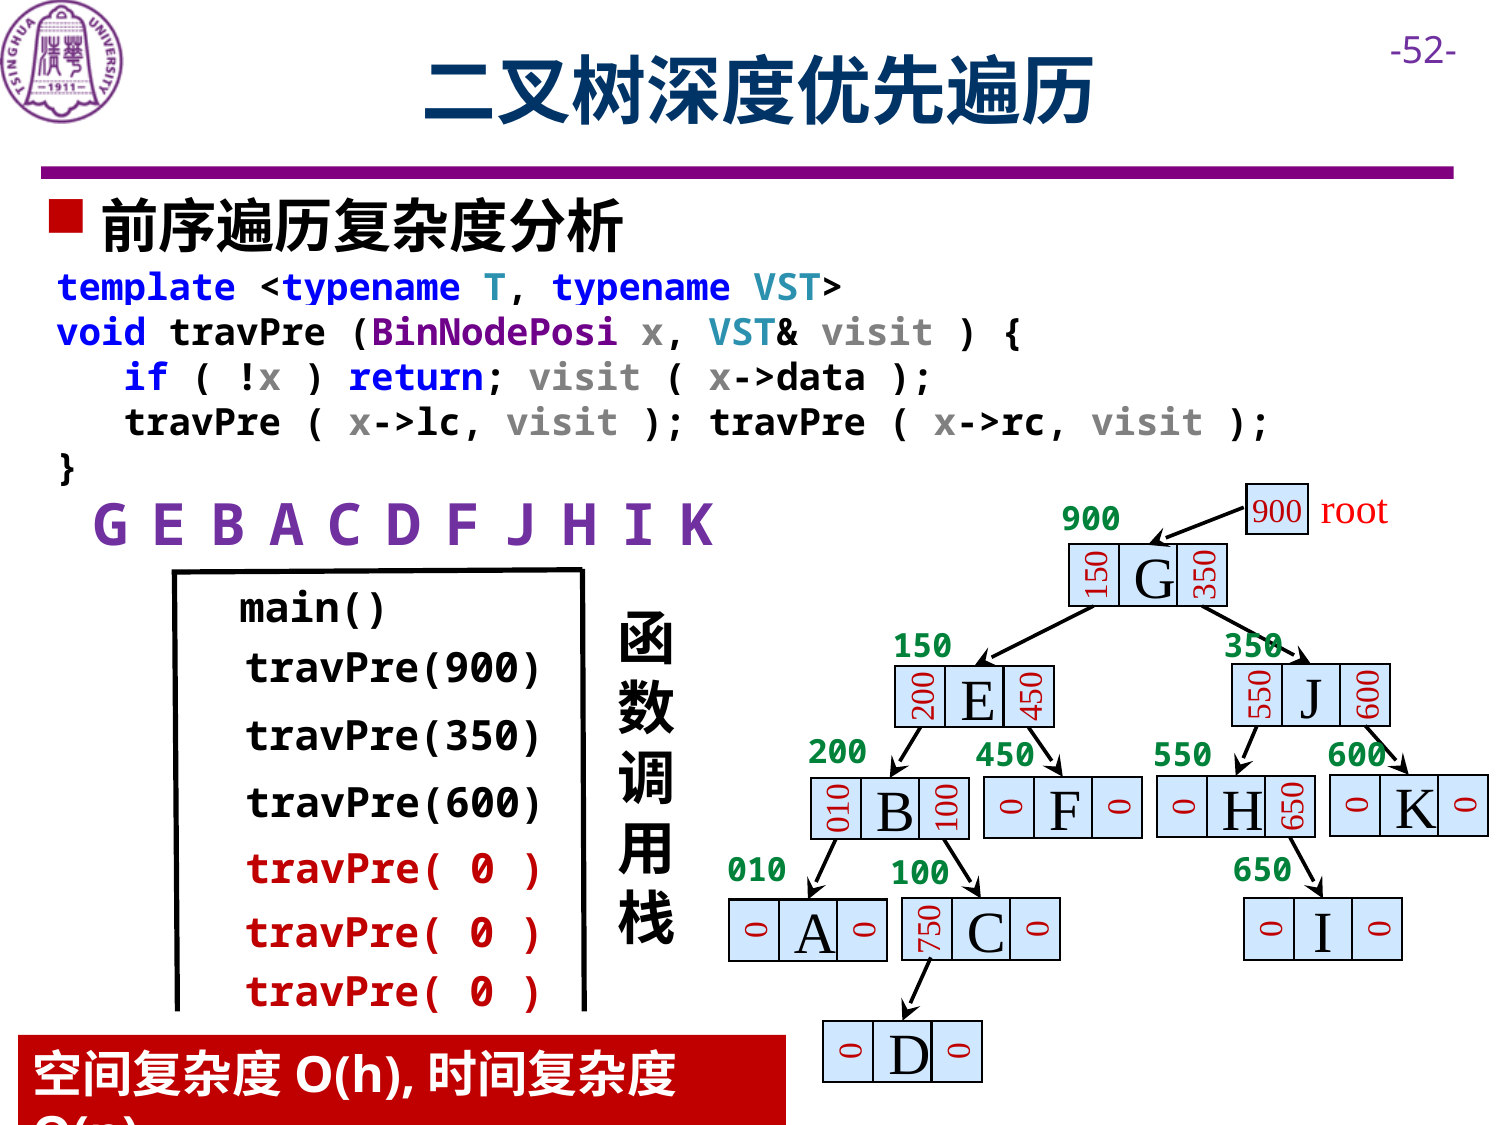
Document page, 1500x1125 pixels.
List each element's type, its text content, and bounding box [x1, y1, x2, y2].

text_box 900 [1246, 484, 1308, 535]
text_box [1147, 507, 1245, 546]
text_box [171, 568, 585, 1012]
text_box 550 [1151, 727, 1214, 778]
text_box 150 [891, 618, 954, 669]
text_box A [249, 469, 308, 567]
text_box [1235, 725, 1258, 777]
text_box 200 [806, 725, 869, 776]
text_box G [73, 469, 132, 576]
picture [0, 0, 124, 124]
text_box template <typename T, typename VST> void travPre (BinNodePosi x, VST& visit ) { if ( !x ) return; visit ( x->data ); travPre ( x->lc, visit ); travPre ( x->rc, visit ); } [41, 255, 1500, 496]
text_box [943, 839, 982, 896]
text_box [895, 665, 1054, 728]
text_box B [190, 469, 249, 567]
text_box 650 [1231, 845, 1284, 894]
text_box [807, 839, 836, 897]
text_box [823, 1020, 982, 1083]
text_box 450 [974, 735, 1023, 778]
text_box D [366, 469, 442, 567]
text_box root [1298, 475, 1411, 538]
text_box 900 [1060, 491, 1122, 542]
title 二叉树深度优先遍历 [135, 13, 1383, 165]
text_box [1289, 837, 1324, 896]
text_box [728, 899, 888, 962]
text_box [889, 727, 921, 776]
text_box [1028, 727, 1064, 775]
text_box 函数调用栈 [602, 593, 705, 959]
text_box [1243, 898, 1403, 961]
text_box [974, 605, 1094, 667]
text_box I [601, 469, 676, 576]
text_box E [132, 469, 190, 576]
text_box J [500, 469, 542, 567]
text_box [1329, 774, 1489, 837]
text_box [1068, 544, 1228, 607]
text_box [1364, 725, 1409, 775]
text_box F [442, 469, 500, 567]
text_box 010 [726, 843, 788, 894]
text_box 600 [1326, 735, 1359, 777]
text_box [1231, 663, 1391, 726]
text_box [1156, 775, 1316, 838]
text_box K [676, 469, 735, 576]
text_box 空间复杂度O(h),时间复杂度O(n) [18, 1034, 786, 1125]
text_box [810, 777, 970, 840]
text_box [902, 957, 931, 1019]
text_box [1201, 605, 1312, 665]
text_box H [542, 469, 601, 576]
text_box 前序遍历复杂度分析 [29, 181, 1425, 267]
text_box 100 [889, 849, 938, 896]
text_box C [308, 469, 366, 567]
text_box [901, 898, 1061, 961]
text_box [983, 776, 1143, 839]
